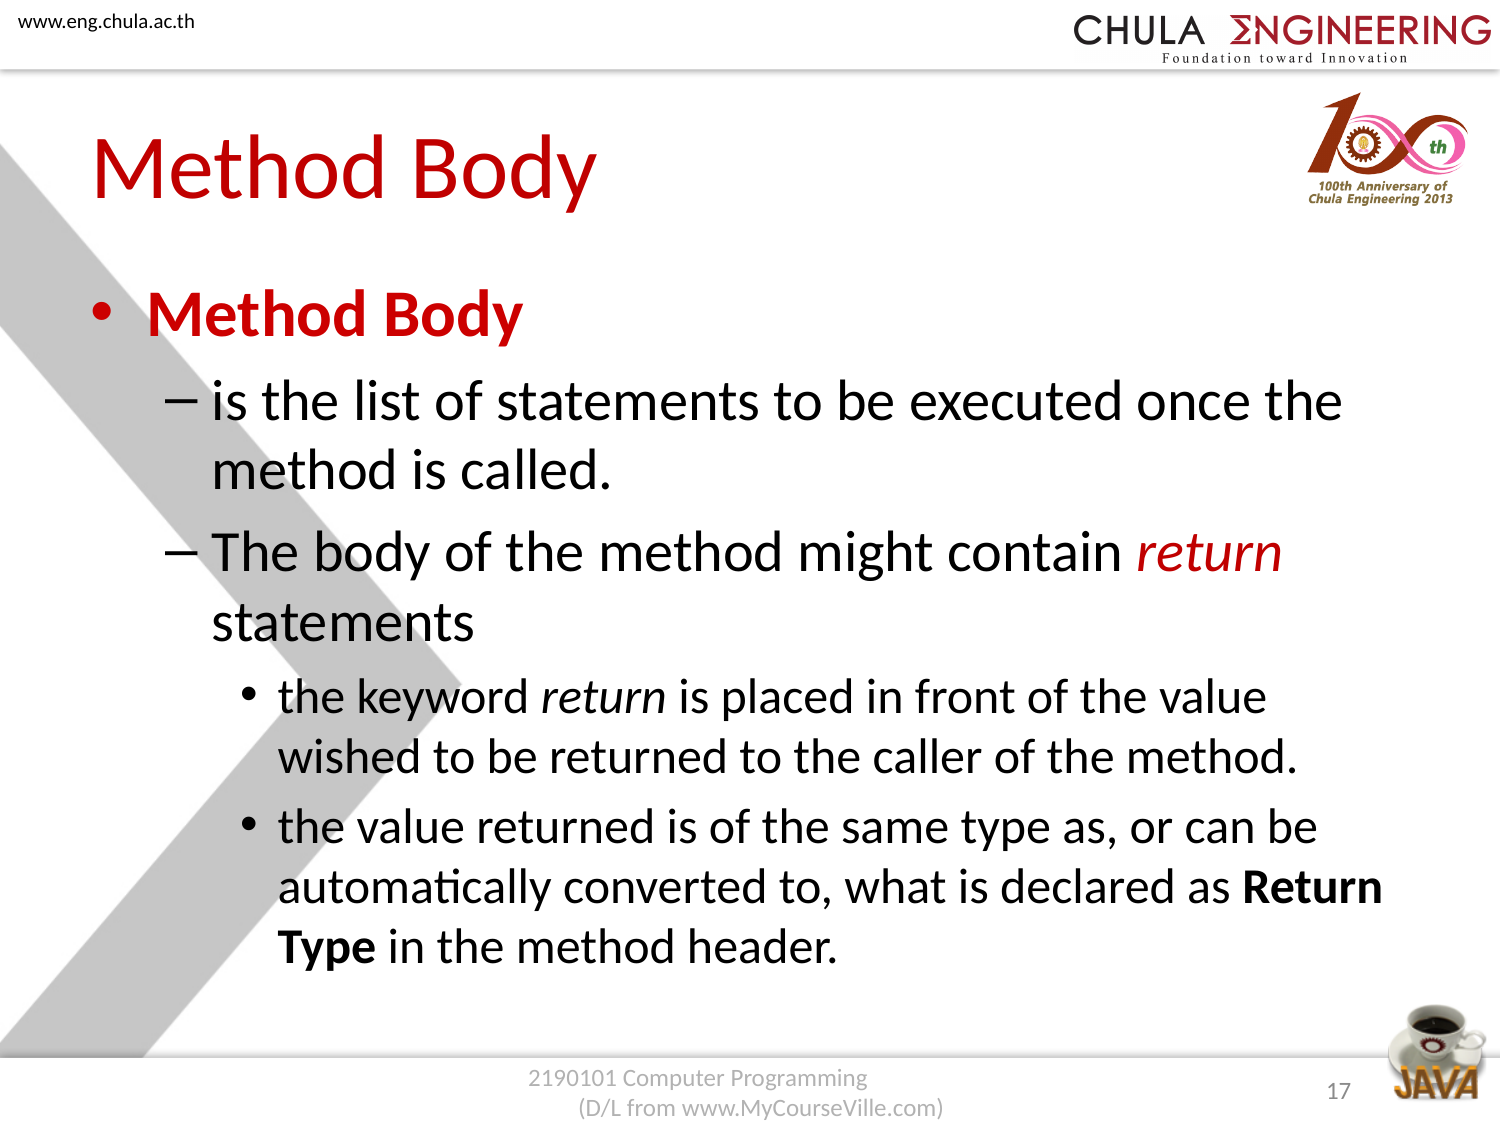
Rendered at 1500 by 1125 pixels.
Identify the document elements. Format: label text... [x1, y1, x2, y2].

footer 2190101 Computer Programming (D/L from www.MyCourseVille.com) [512, 1061, 988, 1122]
picture [1074, 15, 1491, 63]
title Method Body [75, 91, 1246, 233]
list Method Body is the list of statements to be executed once the method is called. The body of the method might contain return statements the keyword return is placed in front of the value wished to be returned to the caller of the method. the value returned is of the same type as, or can be automatically converted to, what is declared as Return Type in the method header. [75, 262, 1425, 1005]
picture [0, 70, 1500, 1105]
slide_number 17 [1074, 1059, 1367, 1120]
